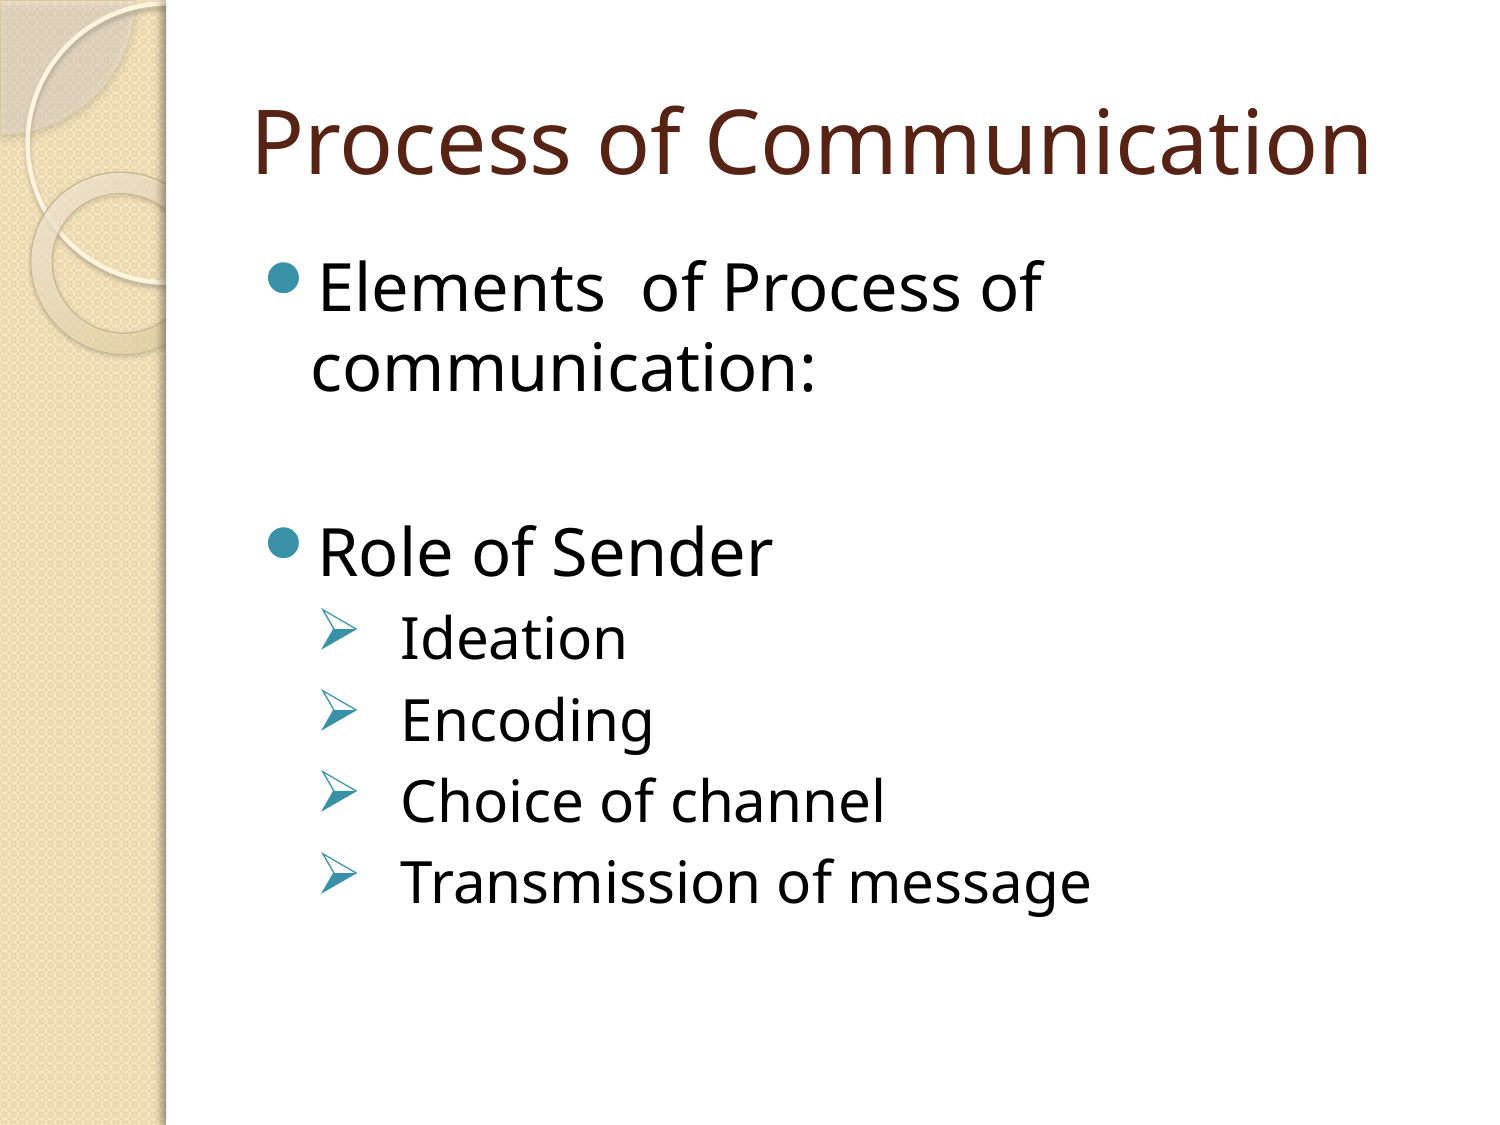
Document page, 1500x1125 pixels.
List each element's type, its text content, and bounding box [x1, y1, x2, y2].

list Elements of Process of communication: Role of Sender Ideation Encoding Choice of channel Transmission of message [235, 237, 1466, 1025]
title Process of Communication [235, 45, 1466, 233]
